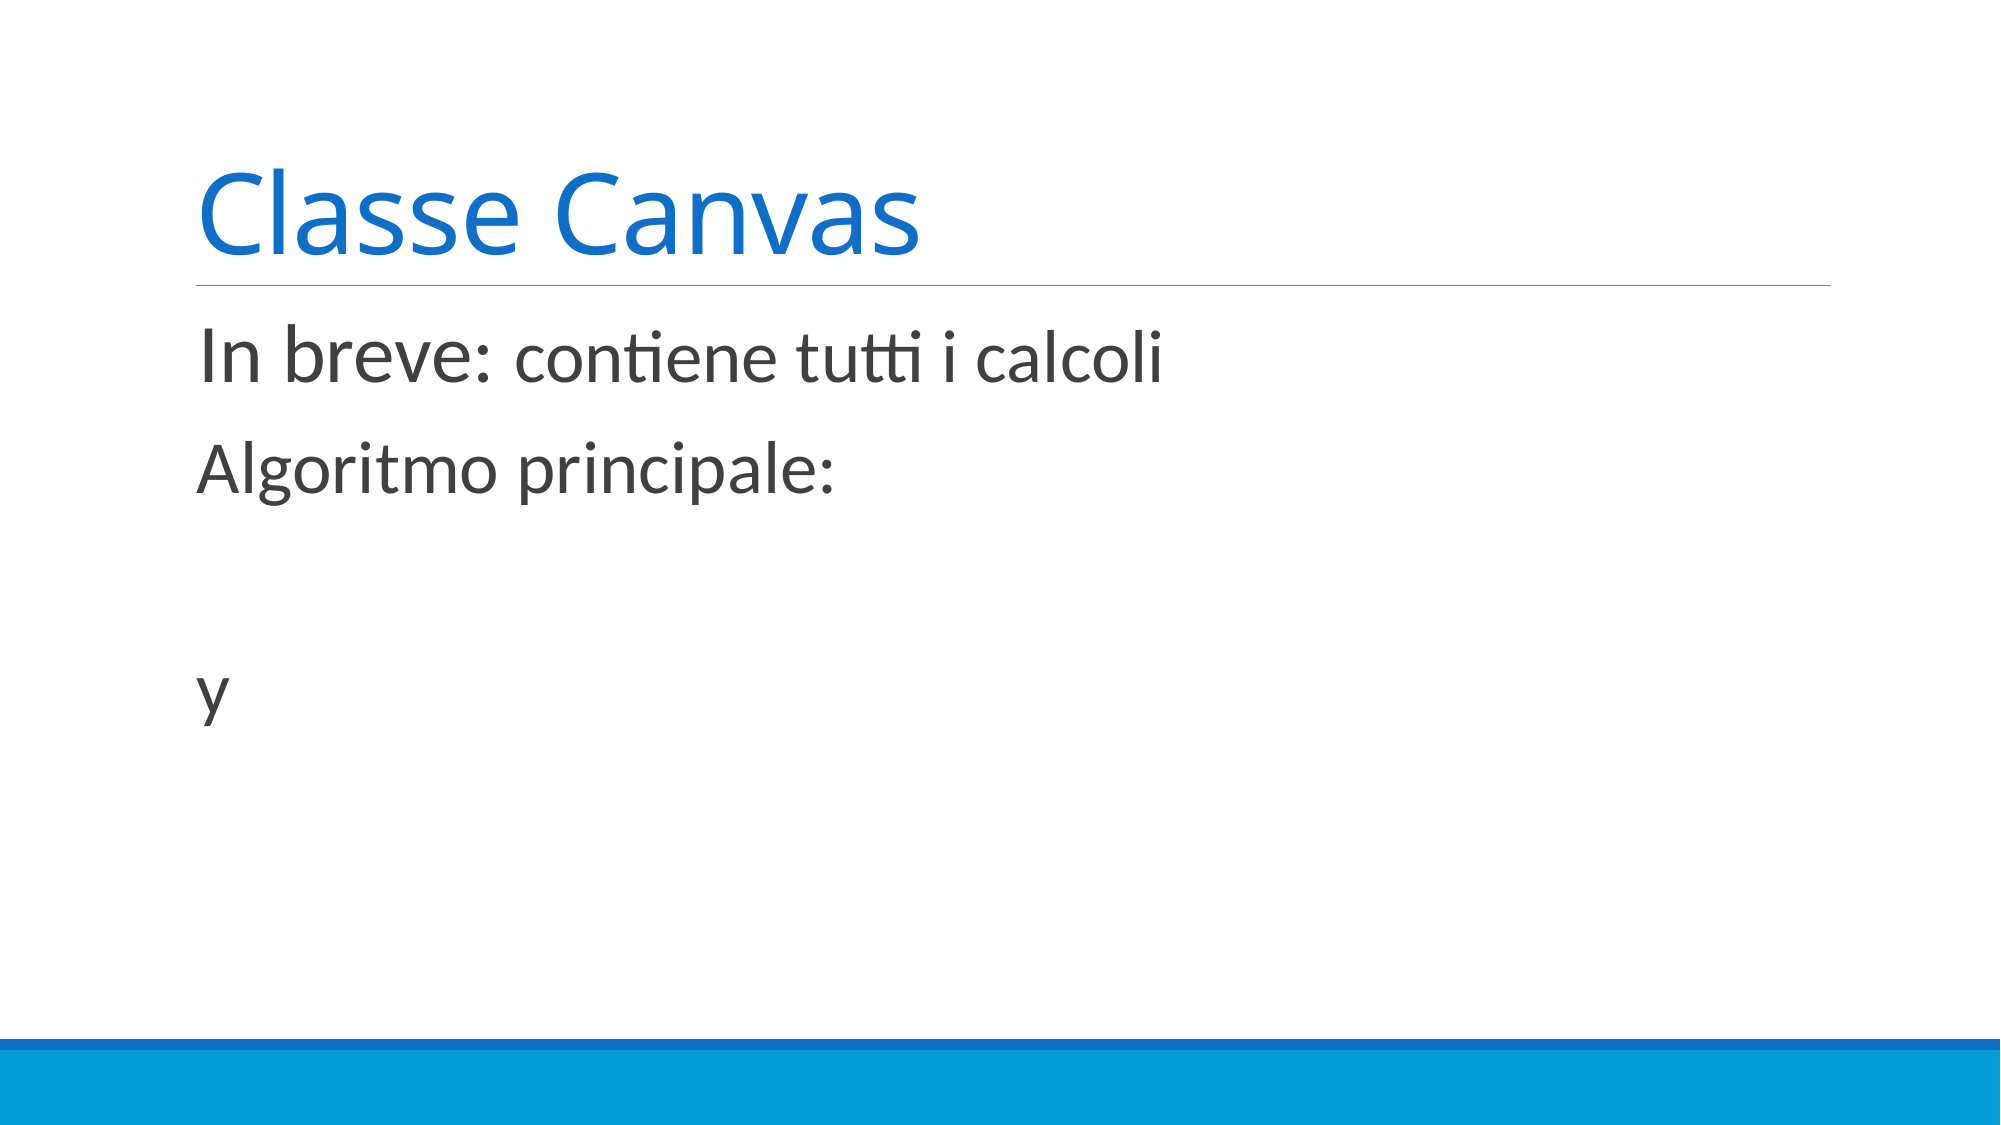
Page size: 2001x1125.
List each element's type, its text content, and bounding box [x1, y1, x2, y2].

title Classe Canvas [180, 47, 1830, 285]
